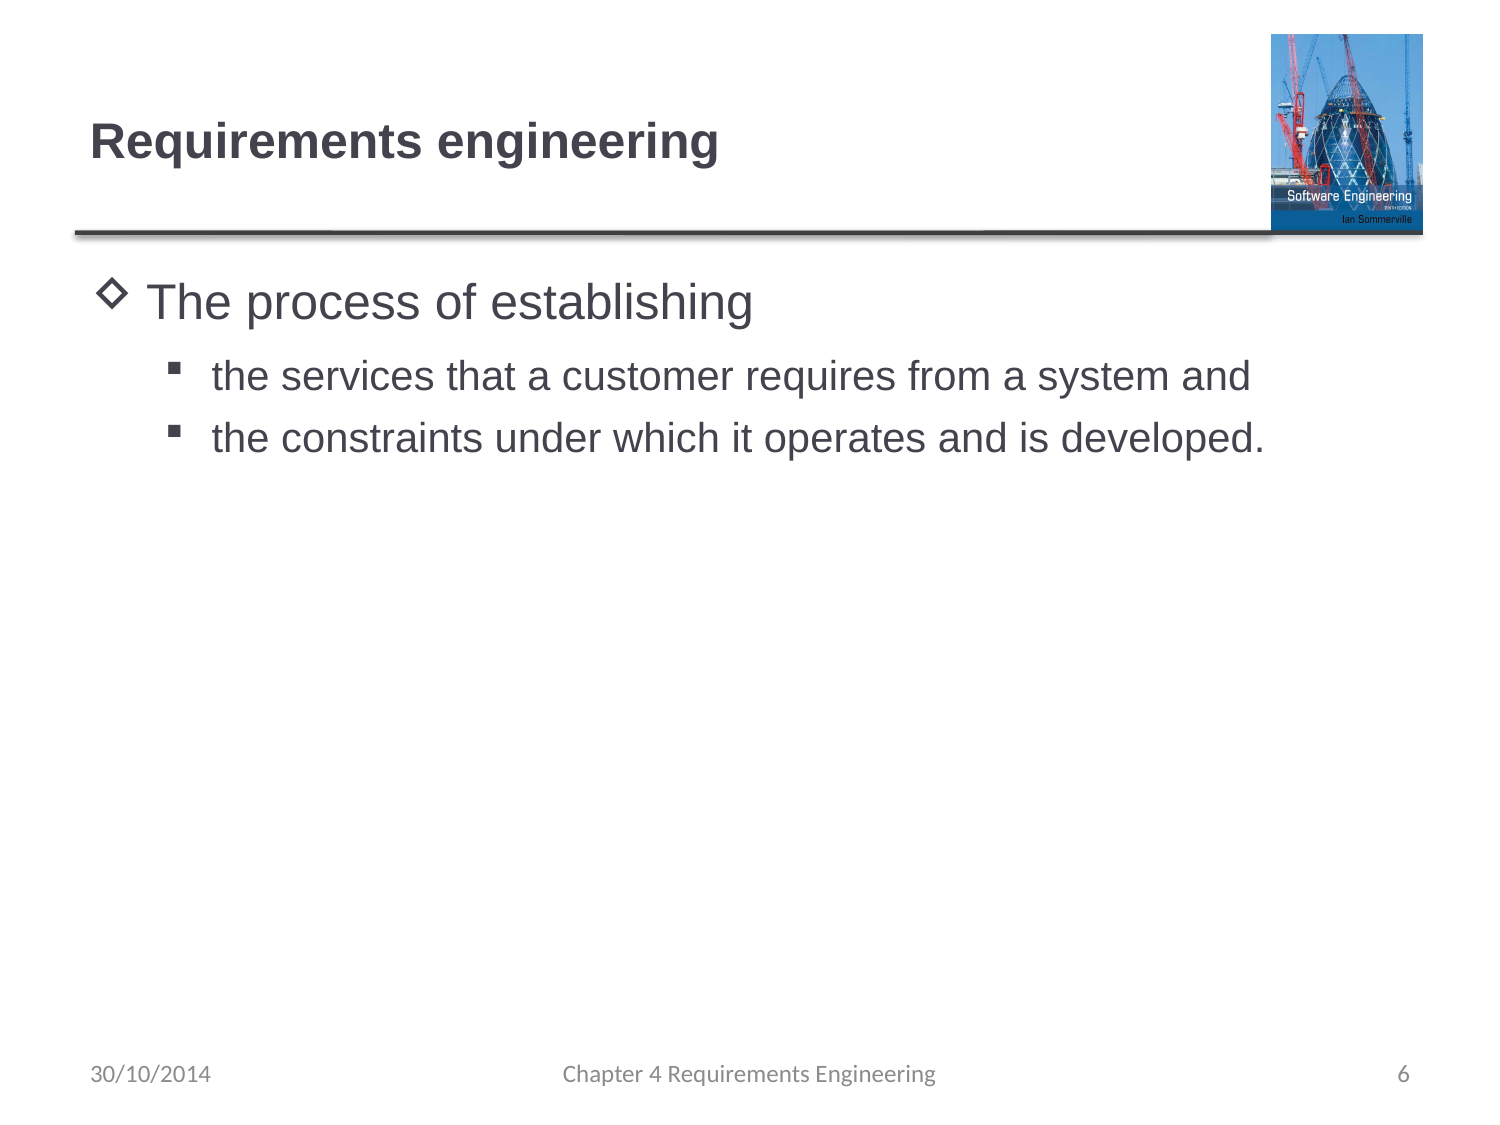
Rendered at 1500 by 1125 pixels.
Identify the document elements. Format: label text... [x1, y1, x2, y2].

picture [1271, 34, 1423, 230]
title Requirements engineering [74, 44, 1272, 233]
footer Chapter 4 Requirements Engineering [512, 1042, 988, 1103]
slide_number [75, 1042, 425, 1103]
list The process of establishing the services that a customer requires from a system and the constraints under which it operates and is developed. [75, 262, 1425, 1005]
slide_number 6 [1074, 1042, 1425, 1103]
